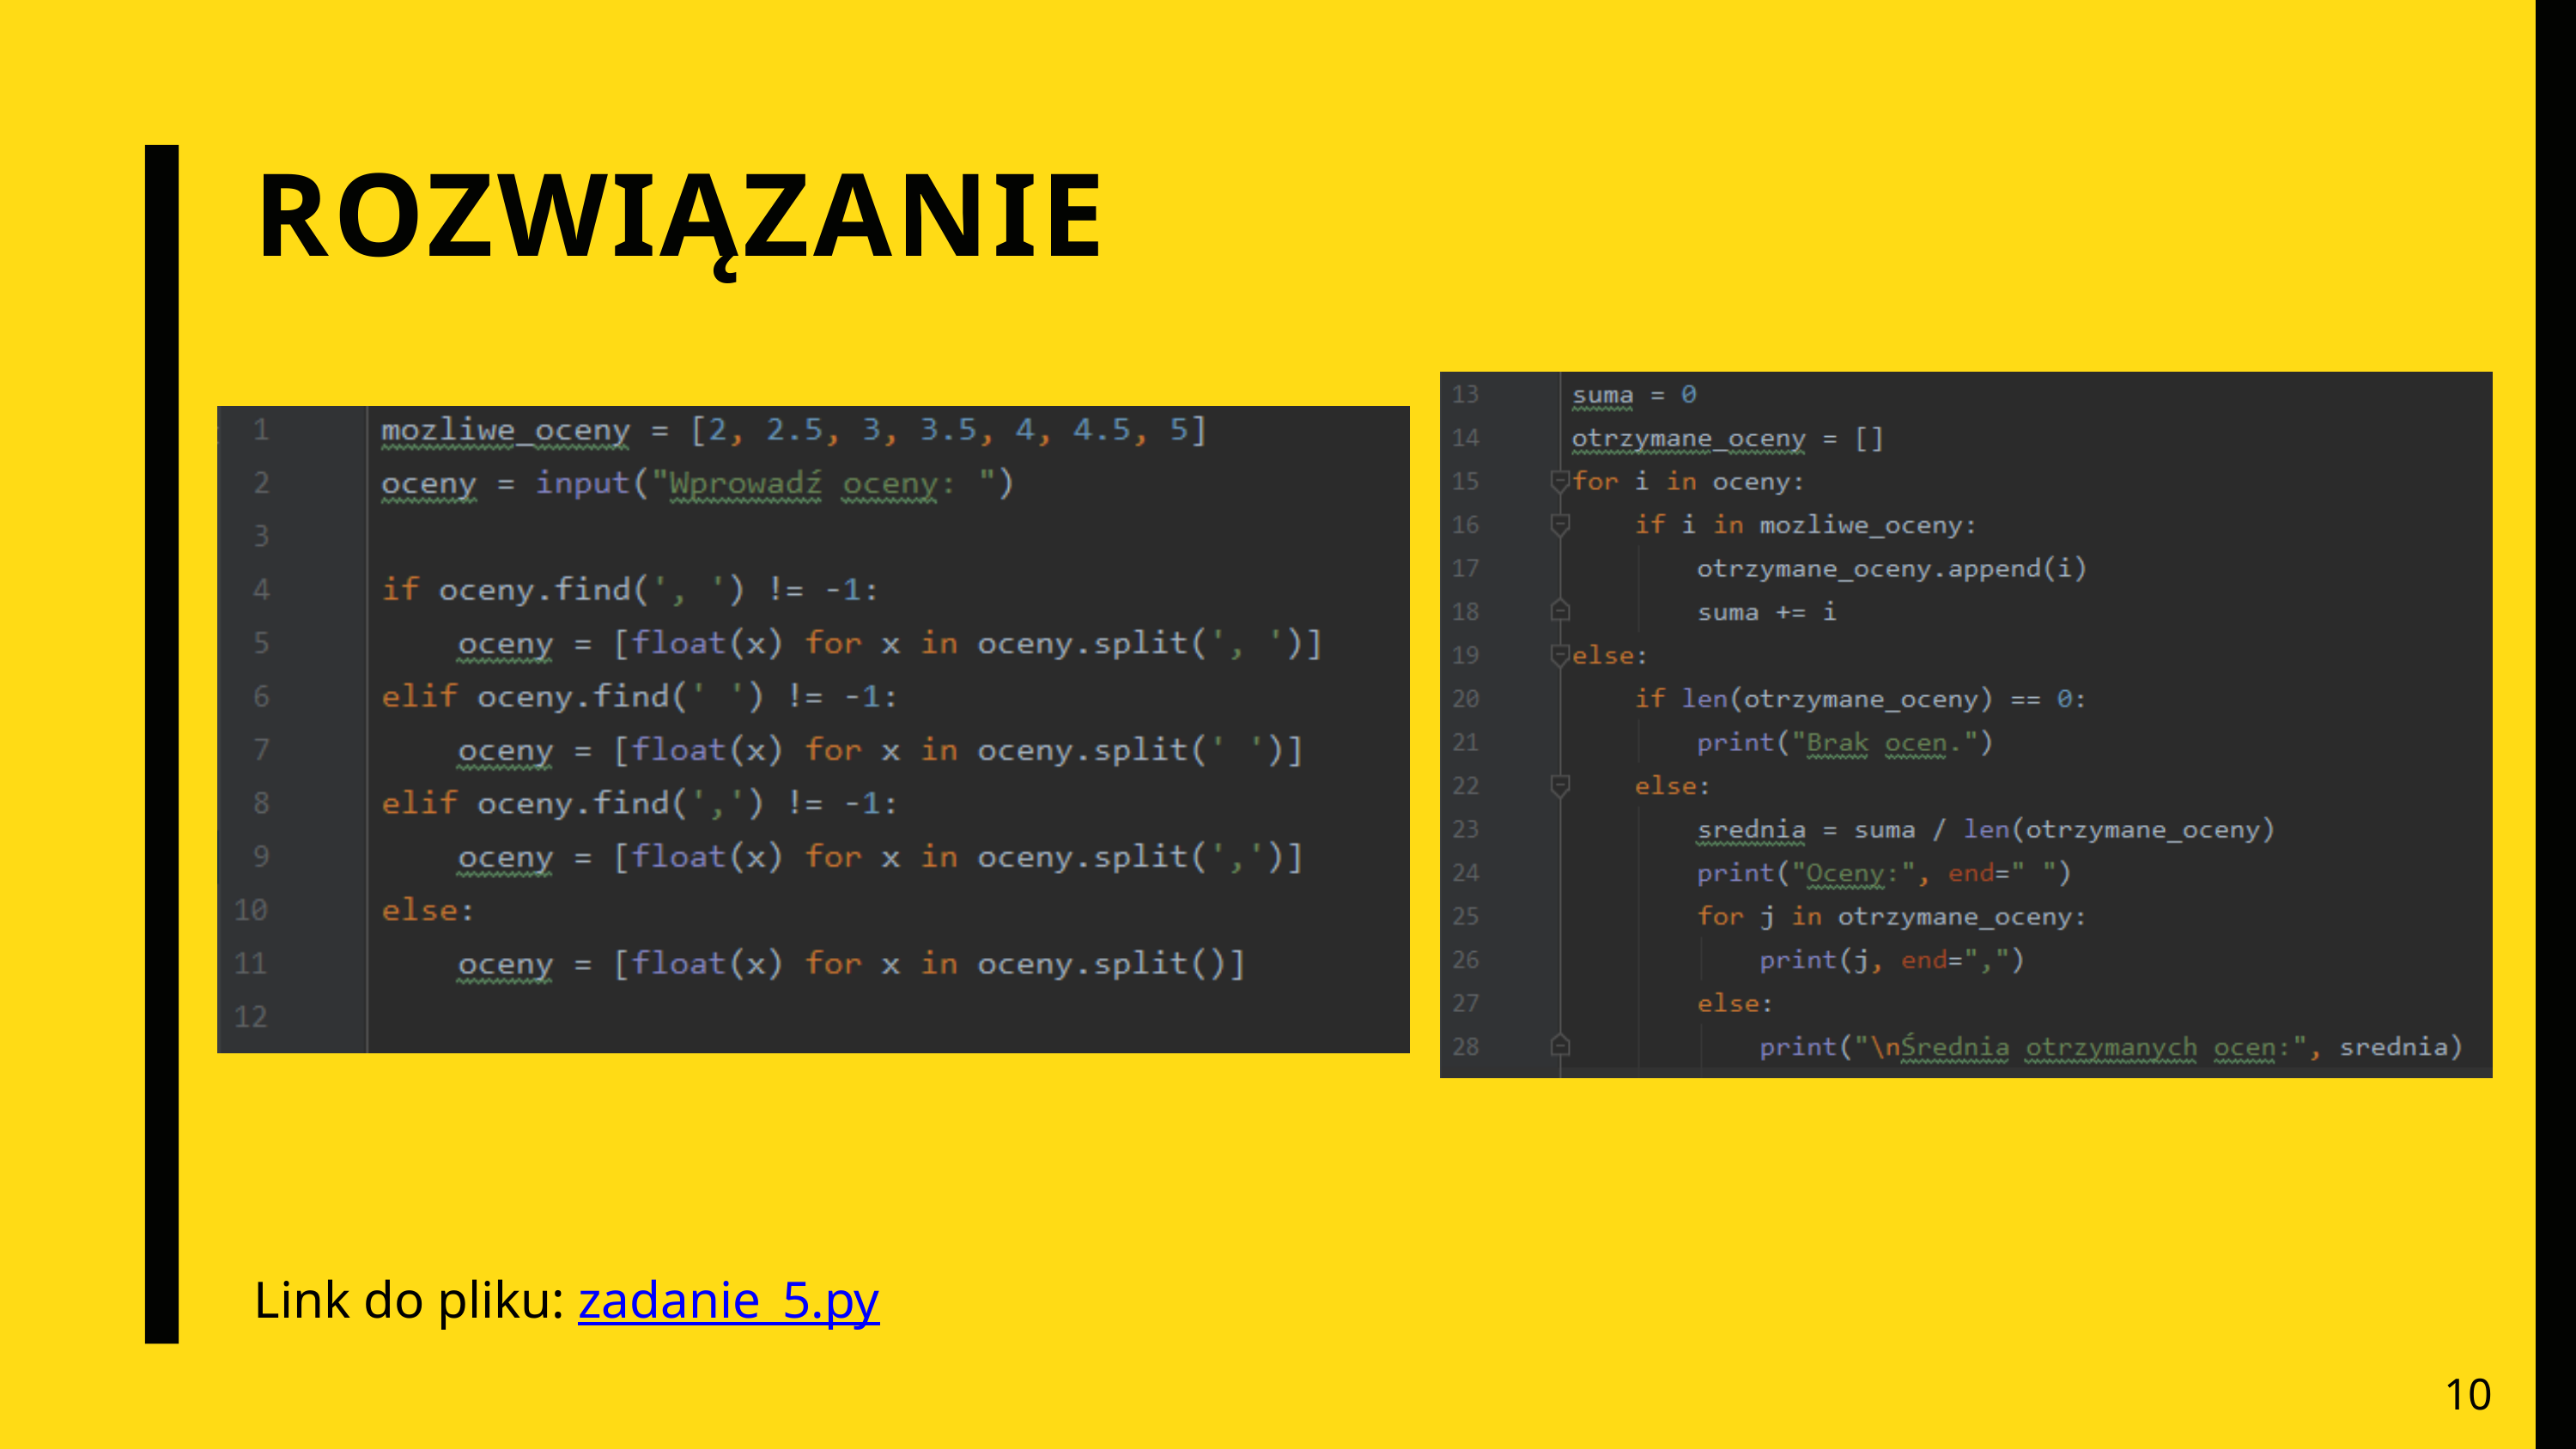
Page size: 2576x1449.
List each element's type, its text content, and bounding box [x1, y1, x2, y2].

text_box [144, 144, 179, 1344]
text_box Link do pliku: zadanie_5.py [253, 1265, 1552, 1336]
text_box 10 [2431, 1358, 2493, 1419]
picture [217, 405, 1411, 1054]
text_box [2536, 0, 2576, 1449]
picture [1440, 372, 2494, 1079]
text_box ROZWIĄZANIE [253, 153, 1760, 279]
